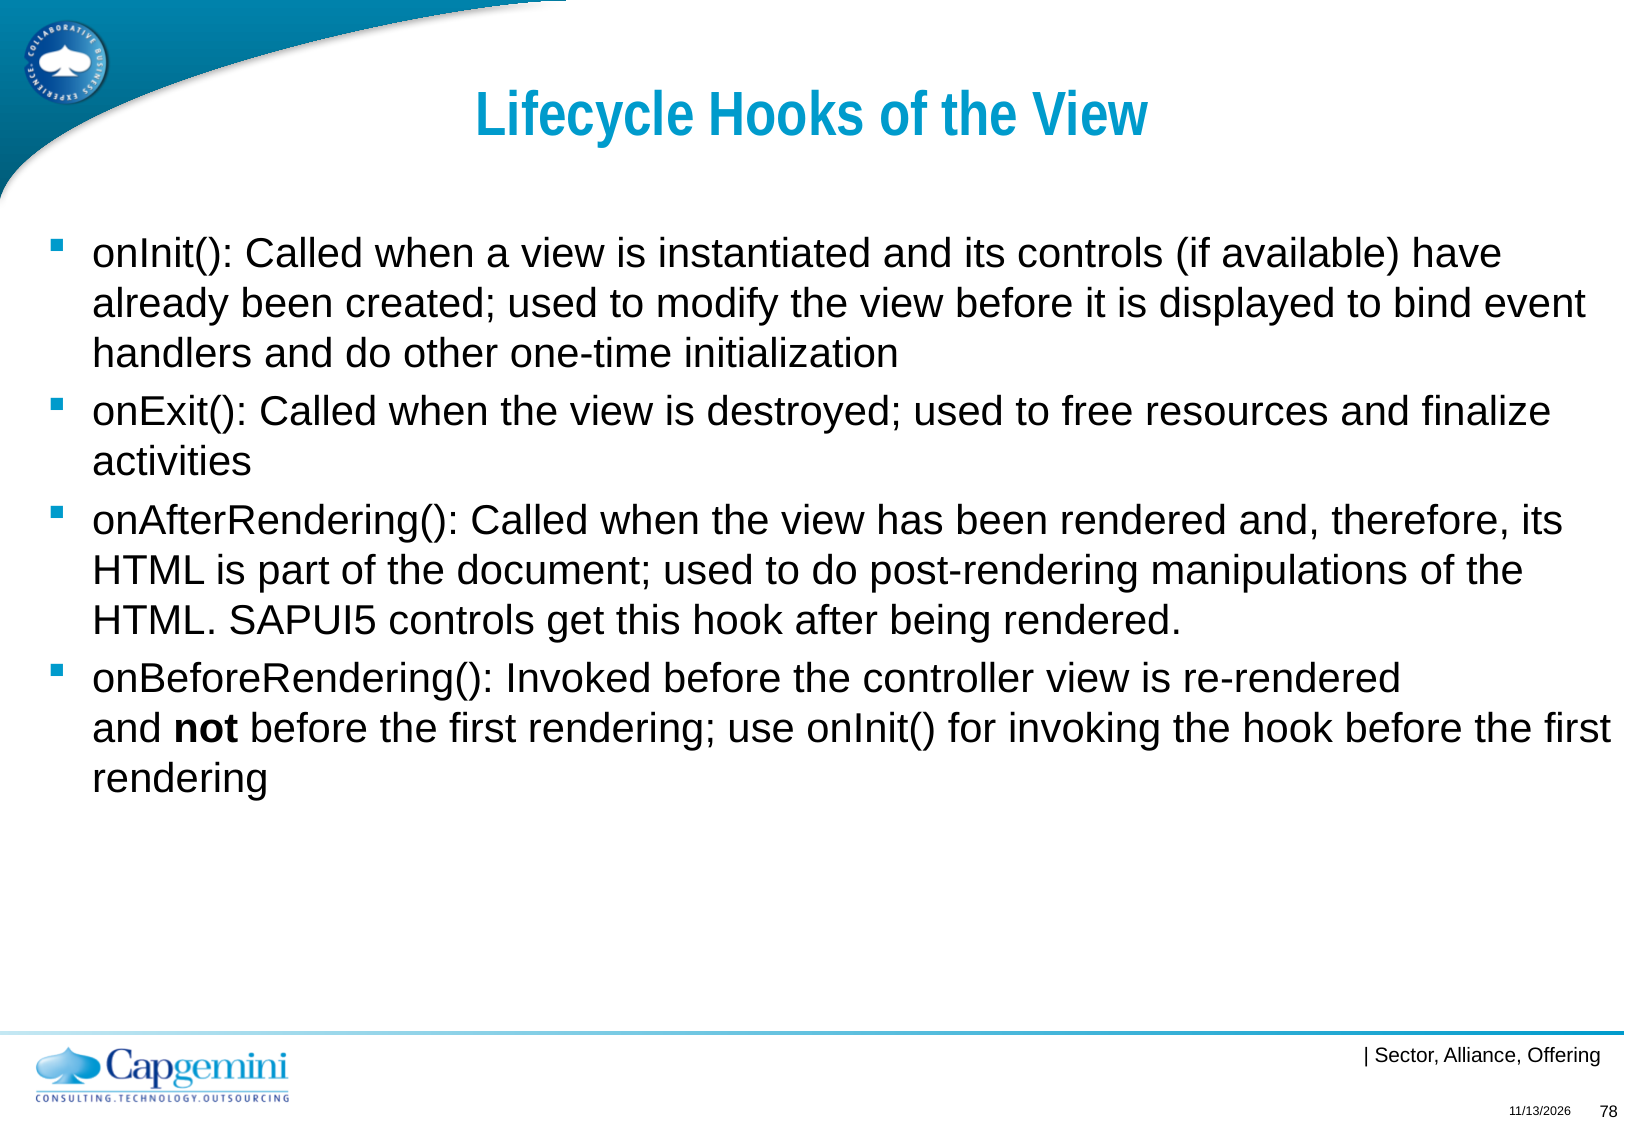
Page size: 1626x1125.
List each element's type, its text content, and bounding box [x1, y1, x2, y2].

slide_number 78 [1586, 1104, 1625, 1122]
list onInit(): Called when a view is instantiated and its controls (if available) have already been created; used to modify the view before it is displayed to bind event handlers and do other one-time initialization onExit(): Called when the view is destroyed; used to free resources and finalize activities onAfterRendering(): Called when the view has been rendered and, therefore, its HTML is part of the document; used to do post-rendering manipulations of the HTML. SAPUI5 controls get this hook after being rendered. onBeforeRendering(): Invoked before the controller view is re-rendered and not before the first rendering; use onInit() for invoking the hook before the first rendering [0, 219, 1625, 988]
picture [34, 1046, 291, 1103]
title Lifecycle Hooks of the View [0, 0, 1625, 196]
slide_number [1113, 1097, 1586, 1125]
